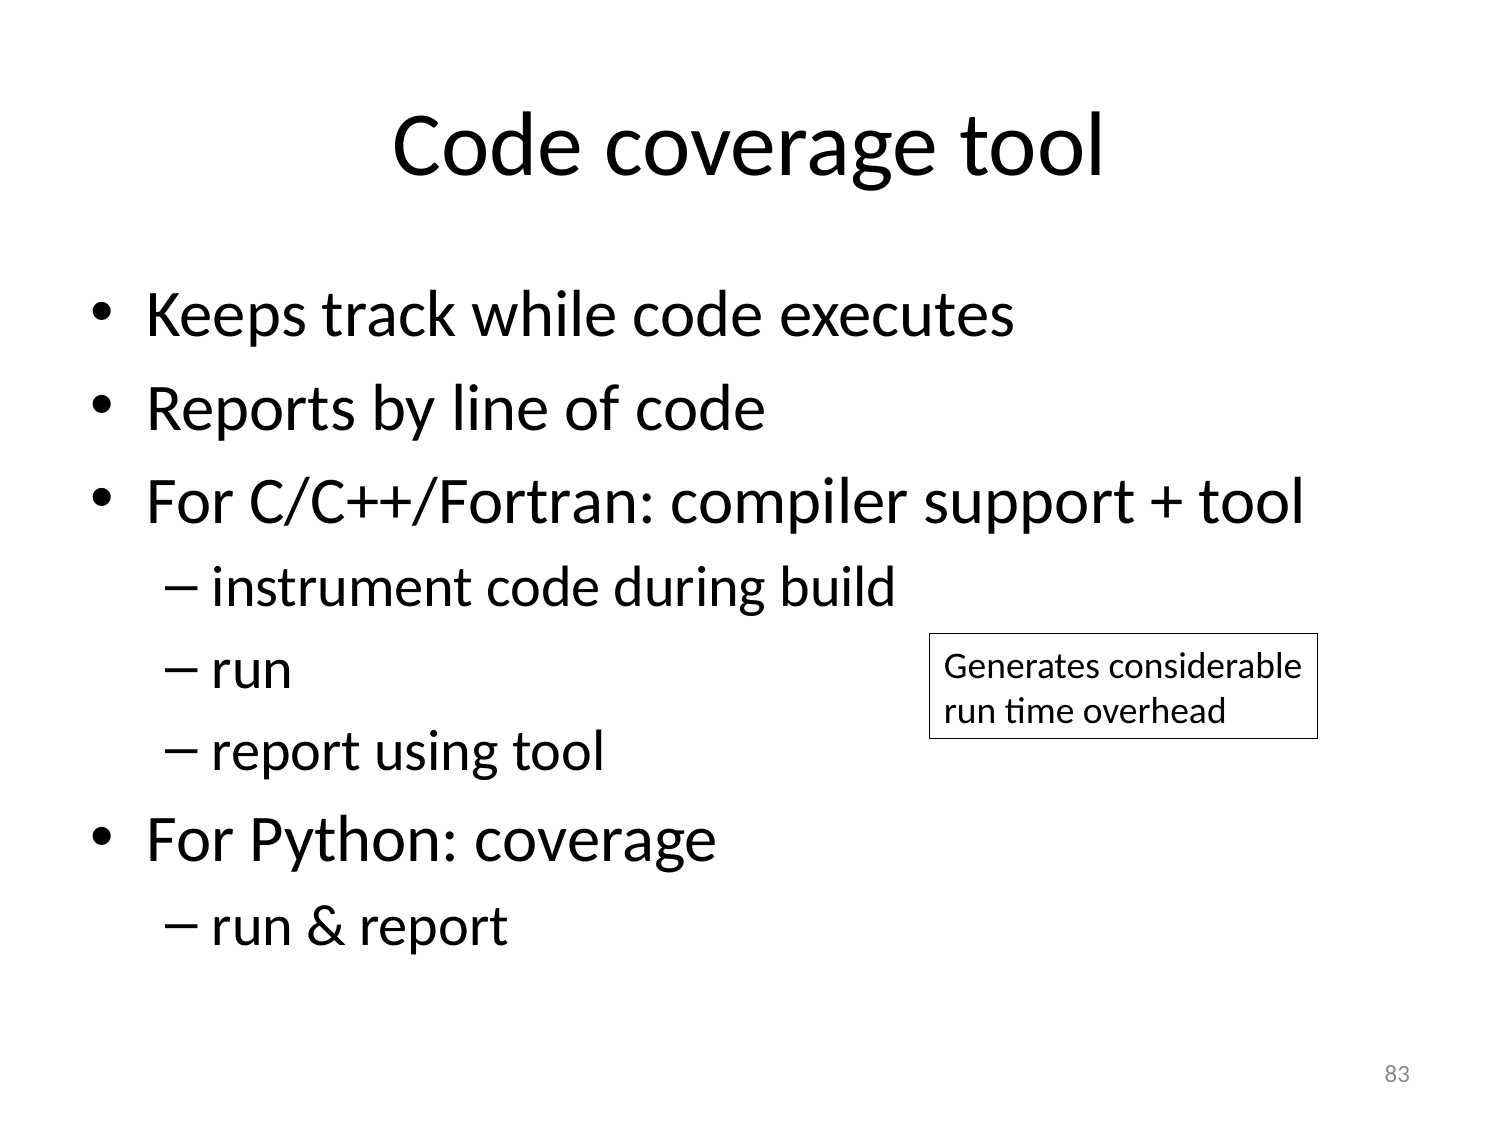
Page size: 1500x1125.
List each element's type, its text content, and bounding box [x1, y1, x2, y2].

text_box Generates considerable run time overhead [929, 633, 1318, 739]
slide_number 83 [1074, 1042, 1425, 1103]
list Keeps track while code executes Reports by line of code For C/C++/Fortran: compiler support + tool instrument code during build run report using tool For Python: coverage run & report [75, 262, 1425, 1005]
title Code coverage tool [75, 45, 1425, 233]
